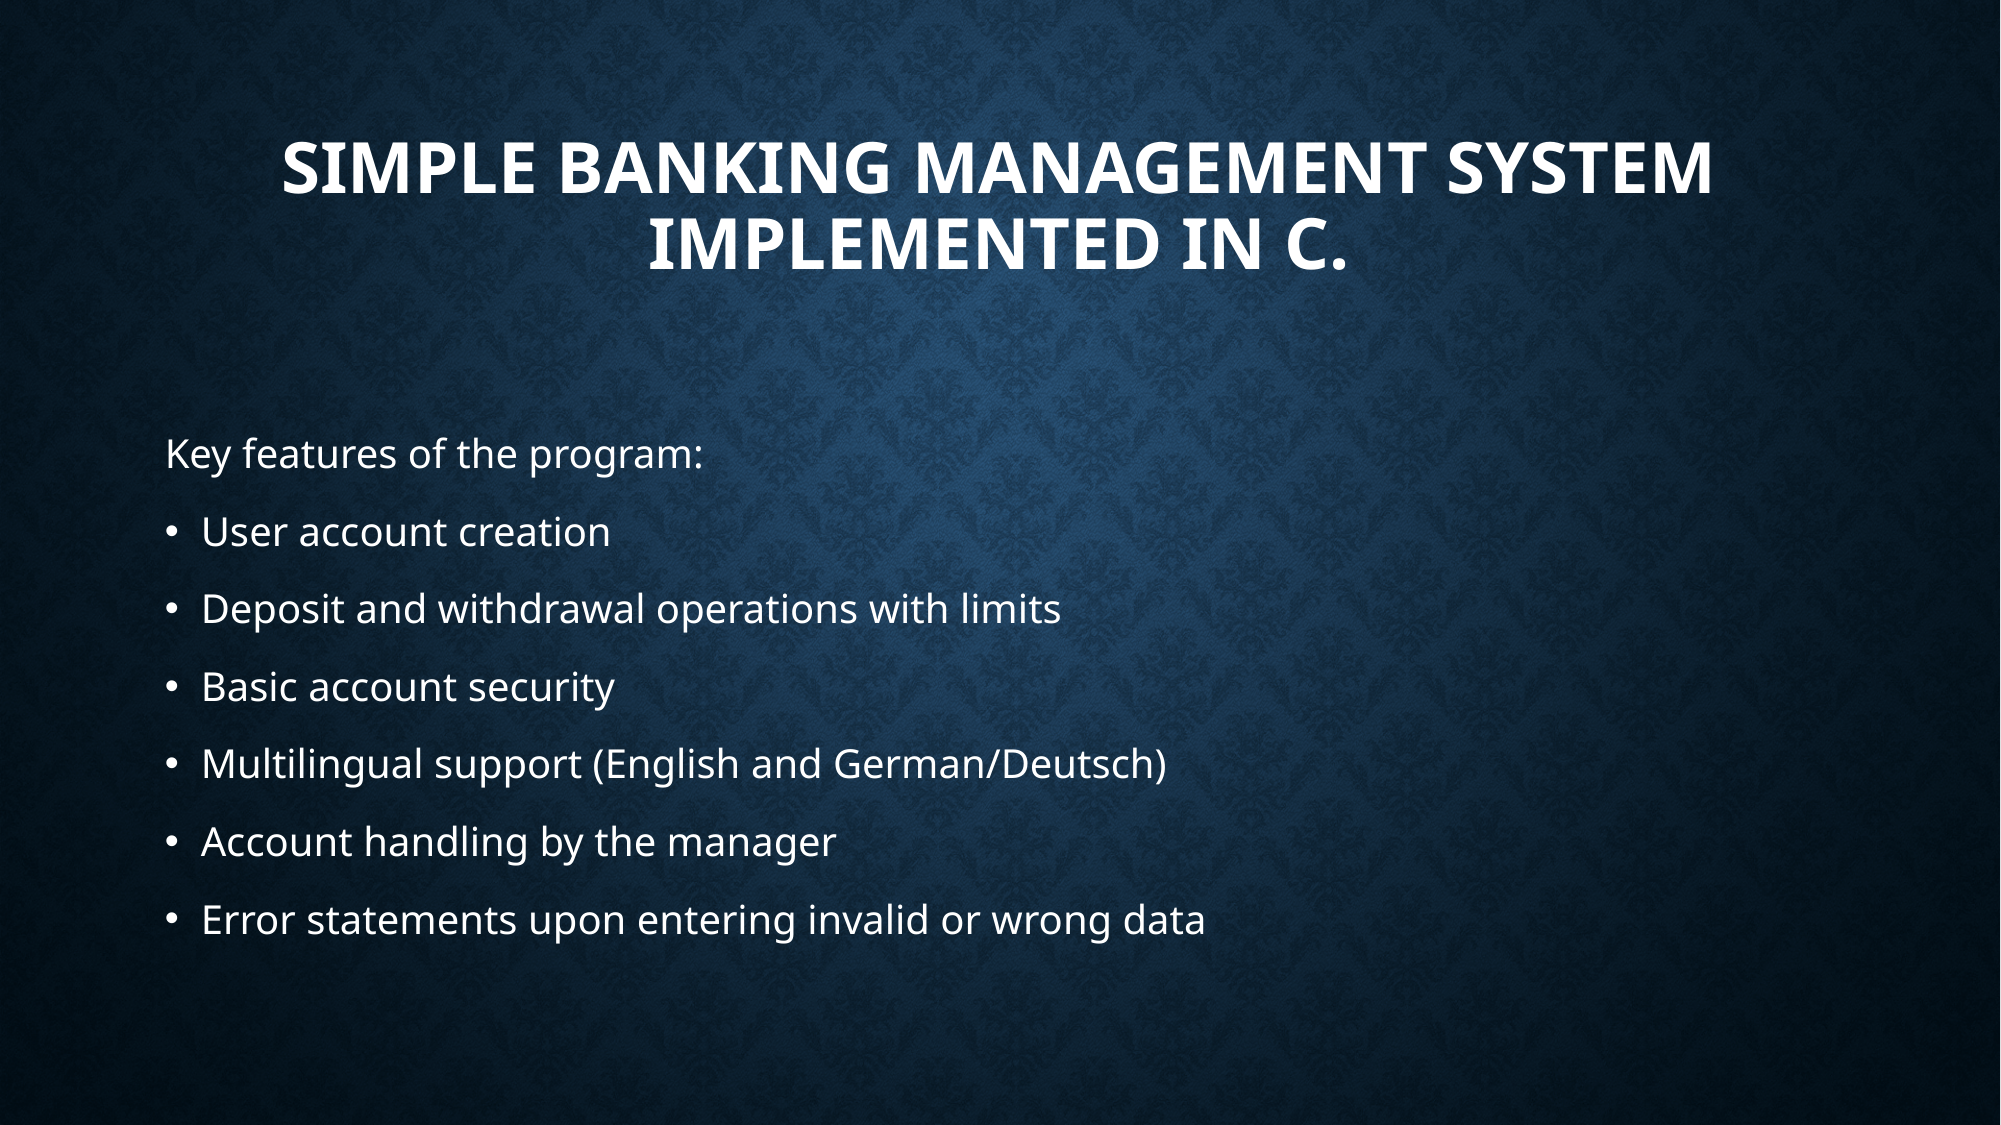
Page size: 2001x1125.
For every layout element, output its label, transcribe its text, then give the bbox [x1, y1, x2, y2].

list Key features of the program: User account creation Deposit and withdrawal operations with limits Basic account security Multilingual support (English and German/Deutsch) Account handling by the manager Error statements upon entering invalid or wrong data [149, 343, 1849, 950]
title Simple banking management system implemented in c. [149, 99, 1849, 318]
